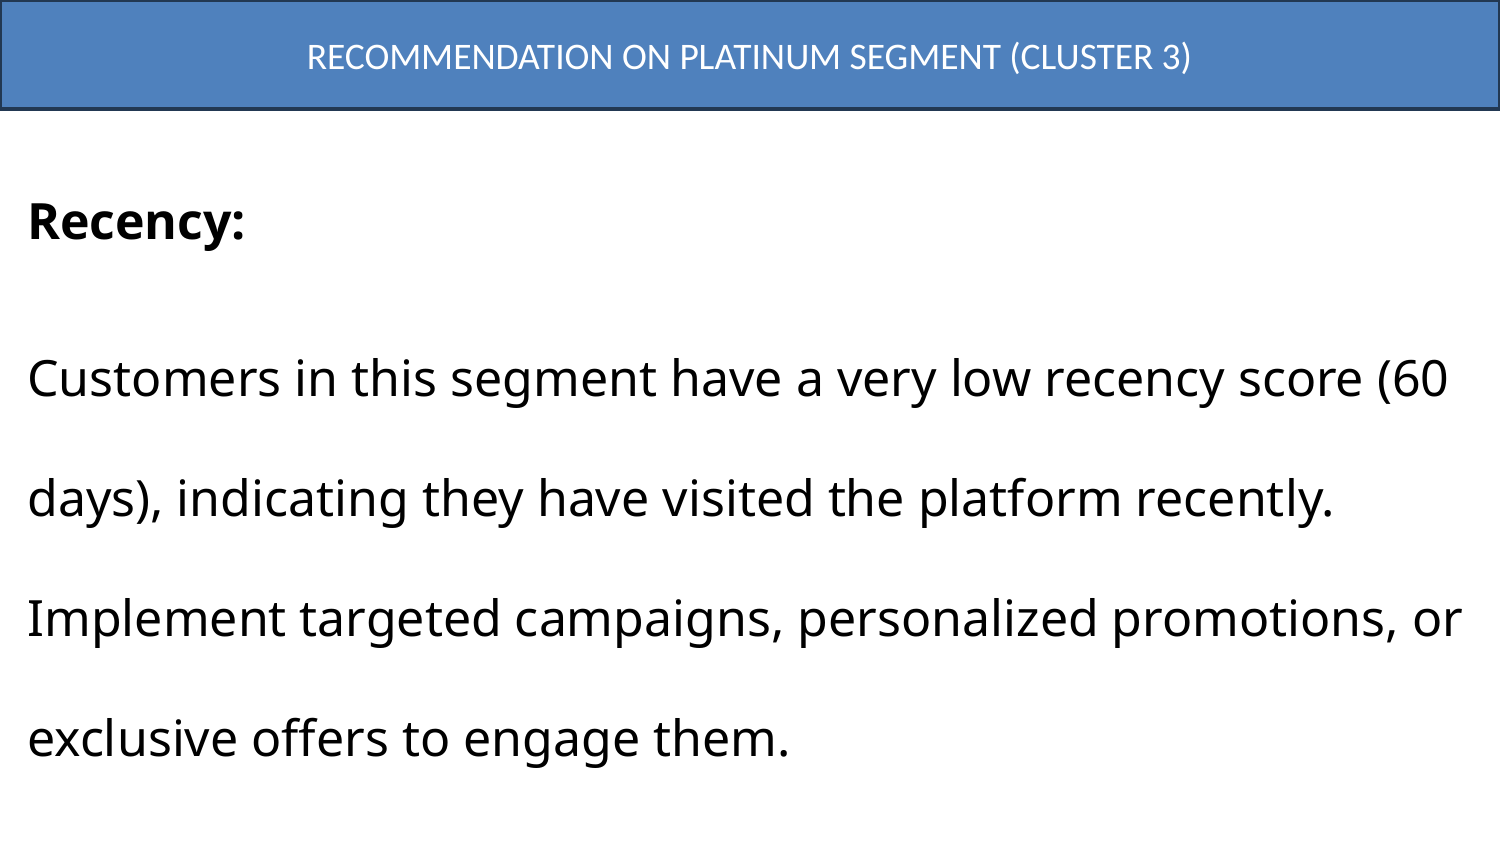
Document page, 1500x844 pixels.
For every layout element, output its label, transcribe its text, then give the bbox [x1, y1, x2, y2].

text_box RECOMMENDATION ON PLATINUM SEGMENT (CLUSTER 3) [0, 0, 1500, 111]
text_box Recency: Customers in this segment have a very low recency score (60 days), indicating they have visited the platform recently. Implement targeted campaigns, personalized promotions, or exclusive offers to engage them. [12, 121, 1500, 775]
